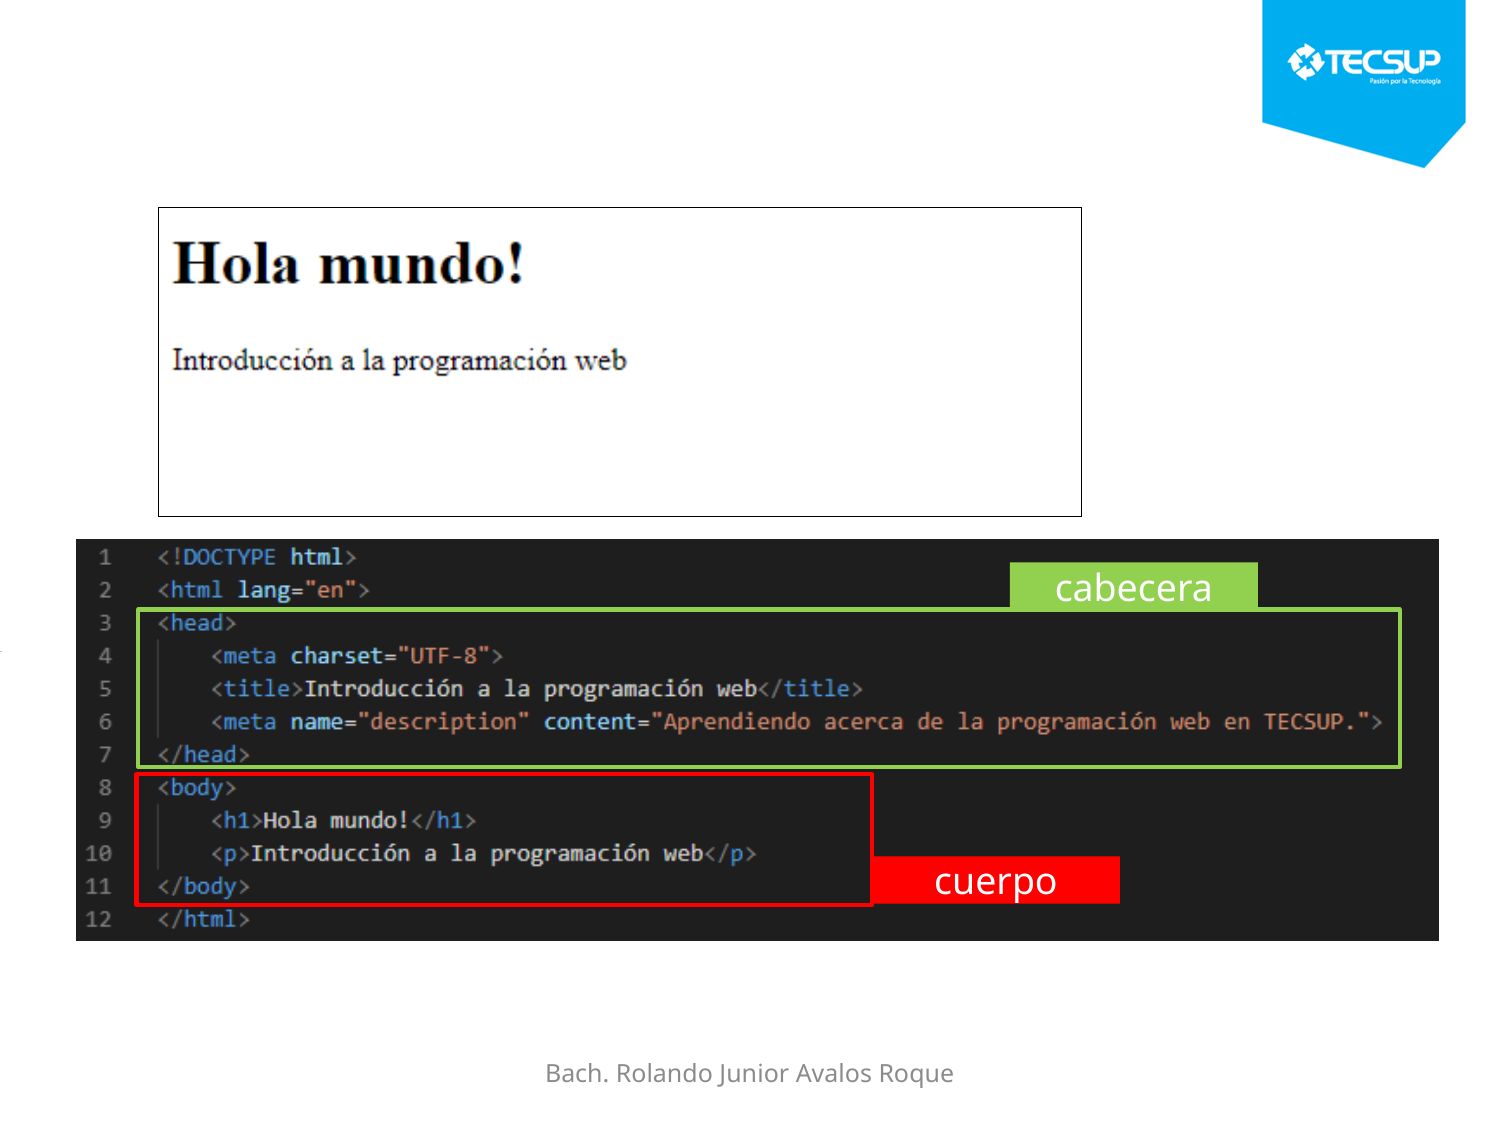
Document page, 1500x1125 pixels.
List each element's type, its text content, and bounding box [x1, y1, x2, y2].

picture [0, 0, 1500, 1125]
picture [1311, 54, 1324, 71]
picture [1289, 44, 1314, 71]
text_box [136, 773, 1121, 906]
footer Bach. Rolando Junior Avalos Roque [512, 1042, 988, 1103]
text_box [138, 562, 1400, 768]
picture [1325, 50, 1440, 73]
picture [1371, 79, 1388, 83]
picture [1297, 66, 1314, 80]
